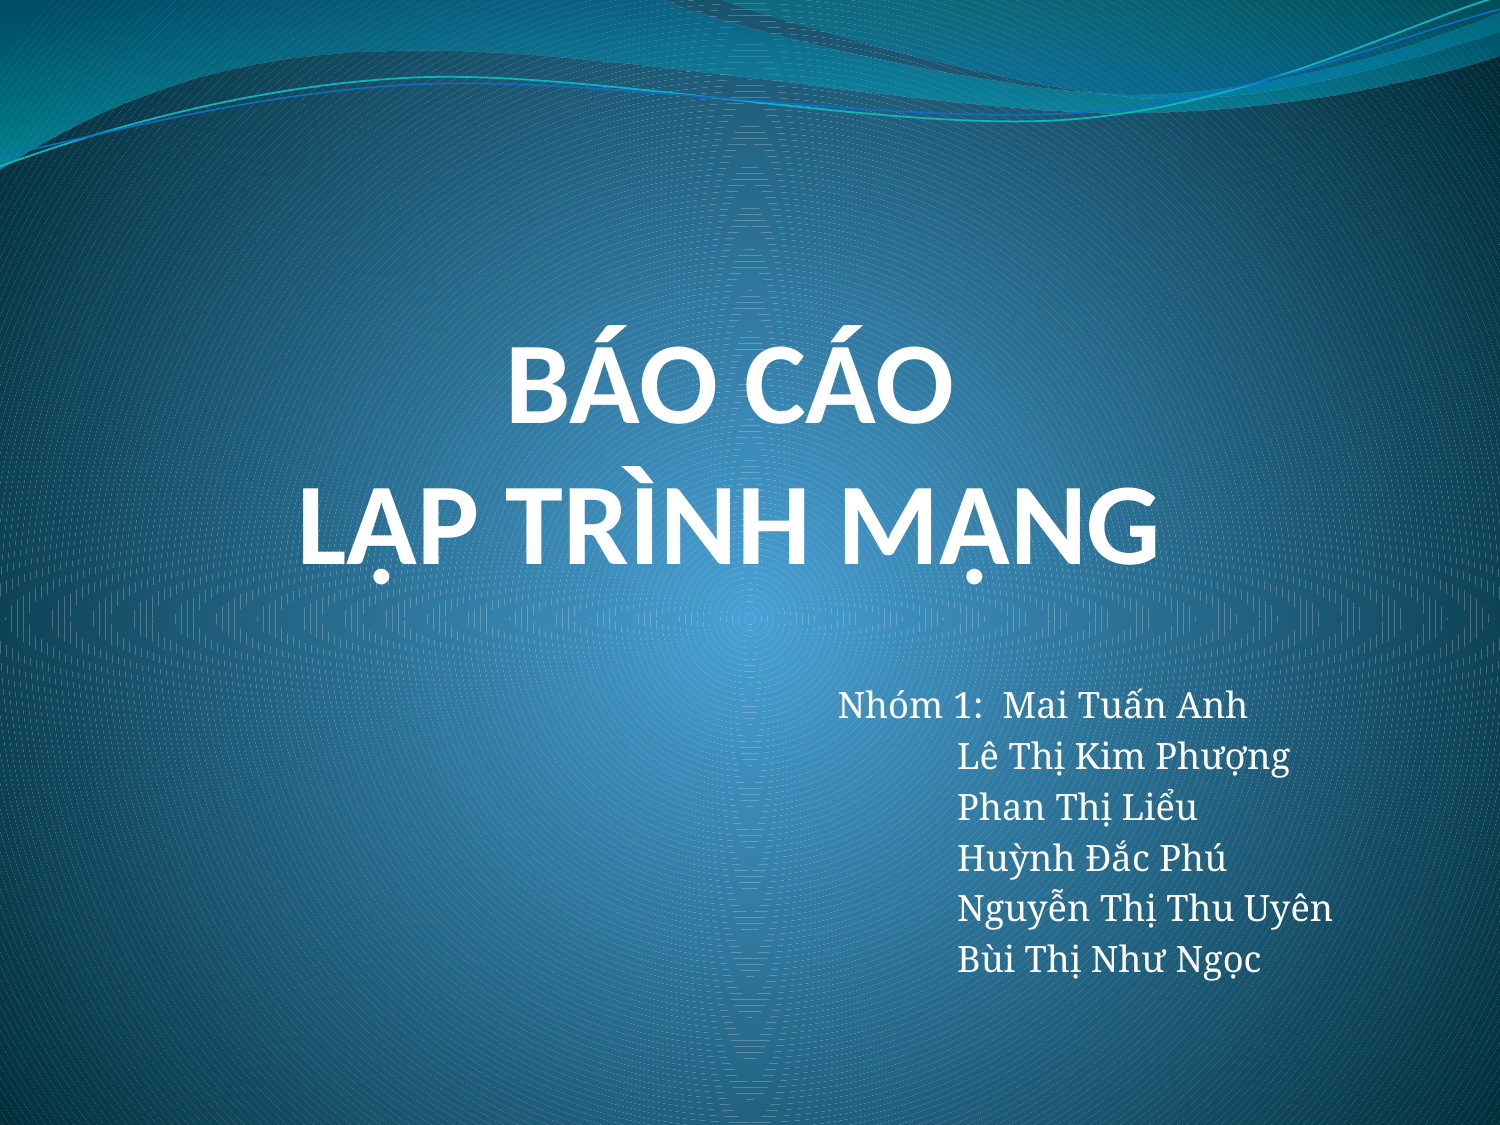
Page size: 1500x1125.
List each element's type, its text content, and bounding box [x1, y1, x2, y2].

title BÁO CÁO LẬP TRÌNH MẠNG [87, 224, 1376, 588]
subtitle Nhóm 1: Mai Tuấn Anh Lê Thị Kim Phượng Phan Thị Liểu Huỳnh Đắc Phú Nguyễn Thị Thu Uyên Bùi Thị Như Ngọc [837, 675, 1451, 996]
